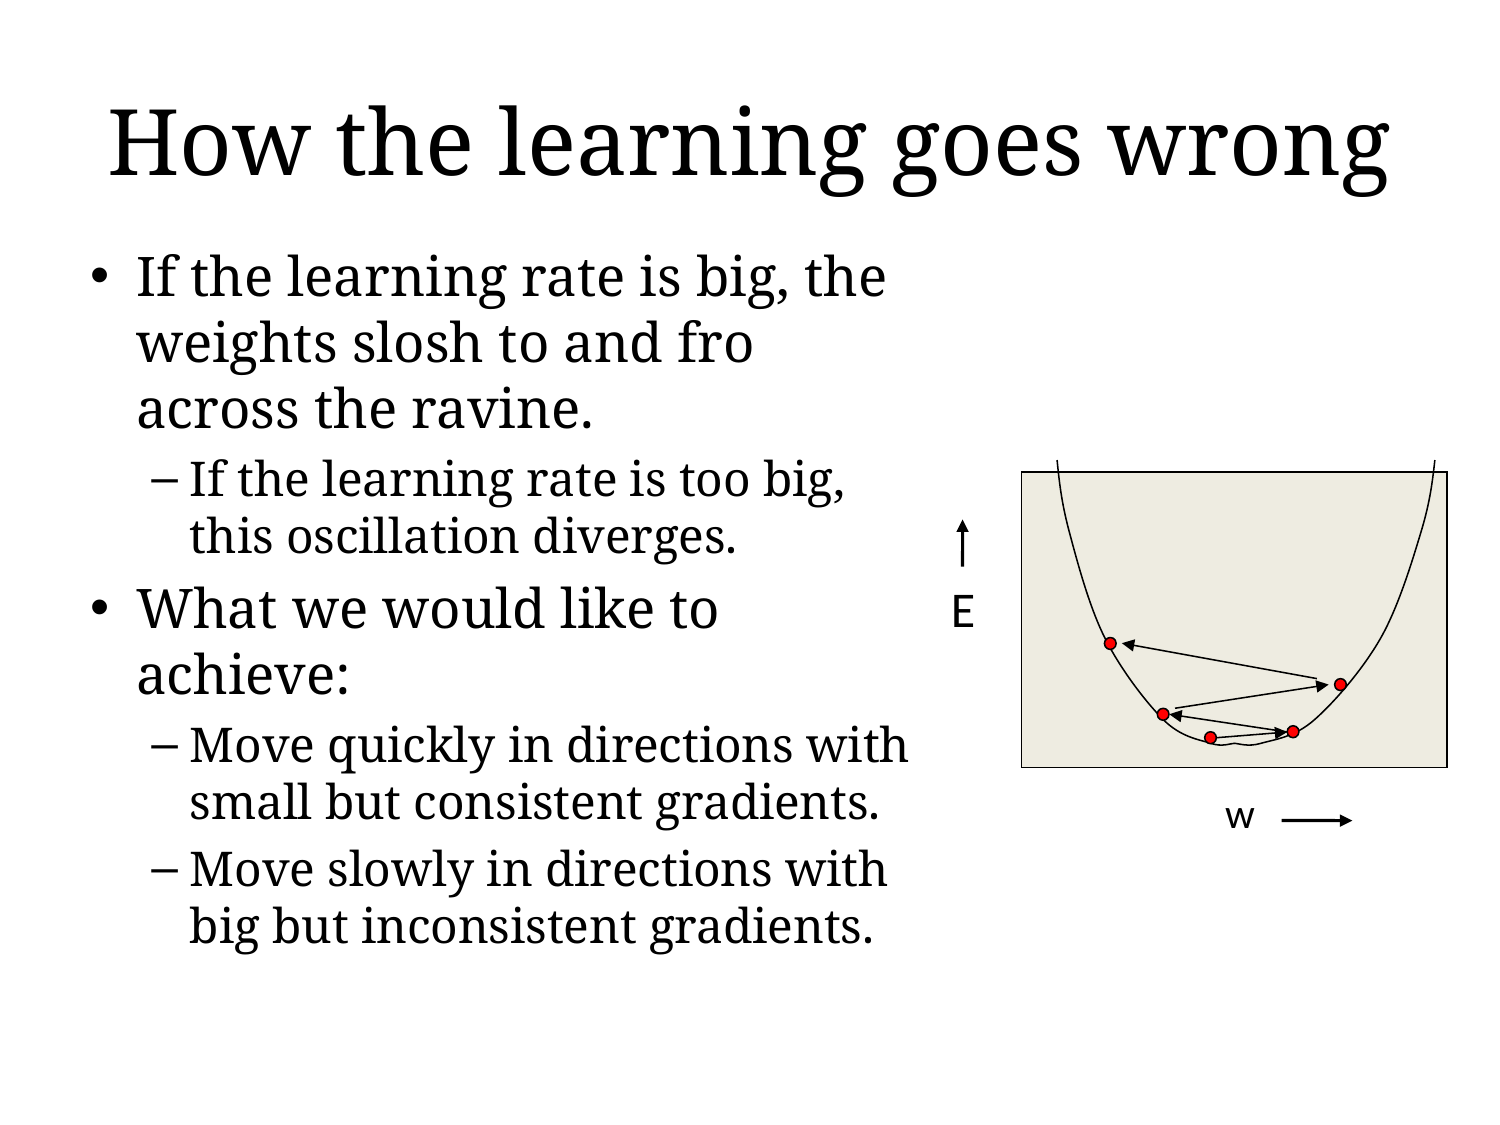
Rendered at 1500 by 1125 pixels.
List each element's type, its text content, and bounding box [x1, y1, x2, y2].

text_box [1204, 731, 1217, 744]
text_box [1287, 725, 1299, 738]
text_box [1164, 715, 1230, 742]
title How the learning goes wrong [75, 45, 1425, 233]
text_box [1169, 709, 1288, 733]
text_box [1281, 814, 1353, 827]
text_box [1239, 726, 1274, 735]
text_box [1334, 678, 1347, 691]
text_box [1247, 460, 1435, 731]
text_box [1276, 733, 1288, 740]
text_box [1157, 708, 1169, 721]
text_box [1057, 460, 1221, 721]
text_box E [936, 569, 991, 645]
text_box [1121, 639, 1317, 679]
text_box w [1210, 779, 1294, 844]
text_box [956, 519, 969, 567]
text_box [1213, 737, 1234, 746]
text_box [1021, 472, 1447, 768]
text_box [1104, 637, 1117, 650]
text_box [1216, 731, 1286, 740]
list If the learning rate is big, the weights slosh to and fro across the ravine. If the learning rate is too big, this oscillation diverges. What we would like to achieve: Move quickly in directions with small but consistent gradients. Move slowly in directions with big but inconsistent gradients. [75, 234, 934, 978]
text_box [1234, 734, 1275, 746]
text_box [1175, 680, 1329, 709]
text_box [1274, 726, 1285, 731]
